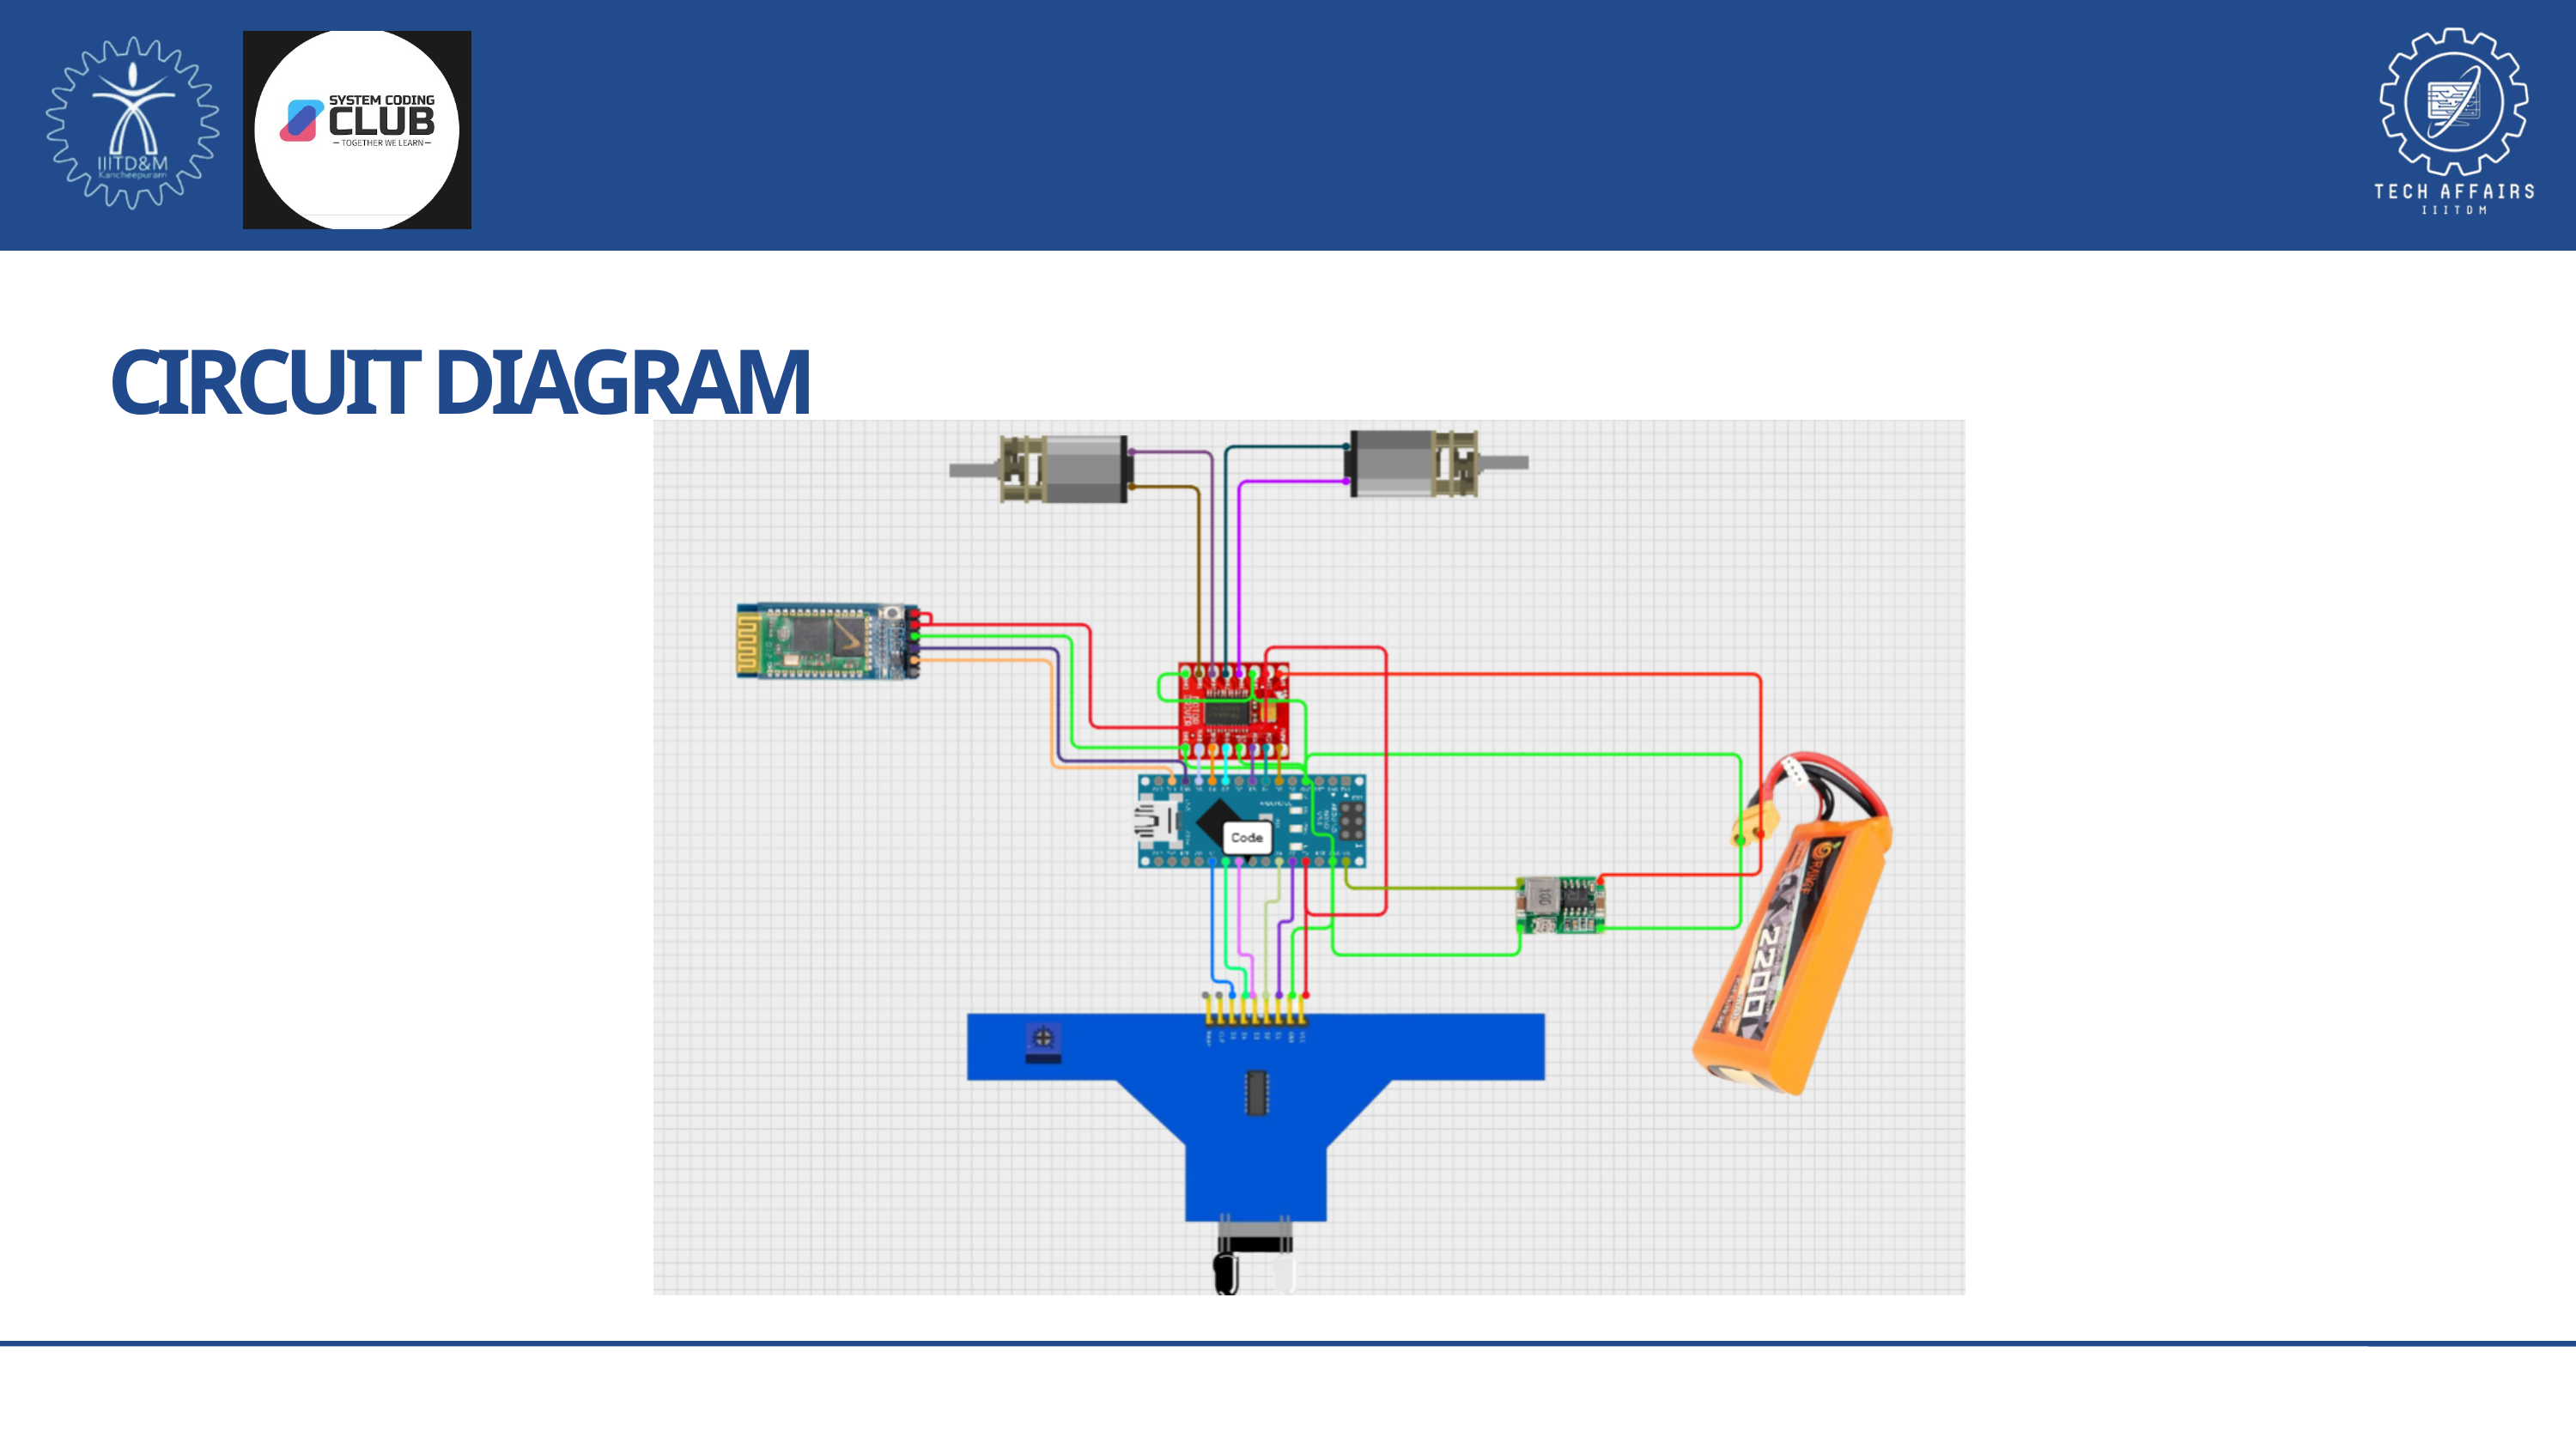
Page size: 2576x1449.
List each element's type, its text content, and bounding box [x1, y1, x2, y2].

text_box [0, 0, 2576, 252]
text_box CIRCUIT DIAGRAM [107, 288, 2394, 432]
picture [653, 420, 1965, 1295]
picture [243, 31, 471, 229]
